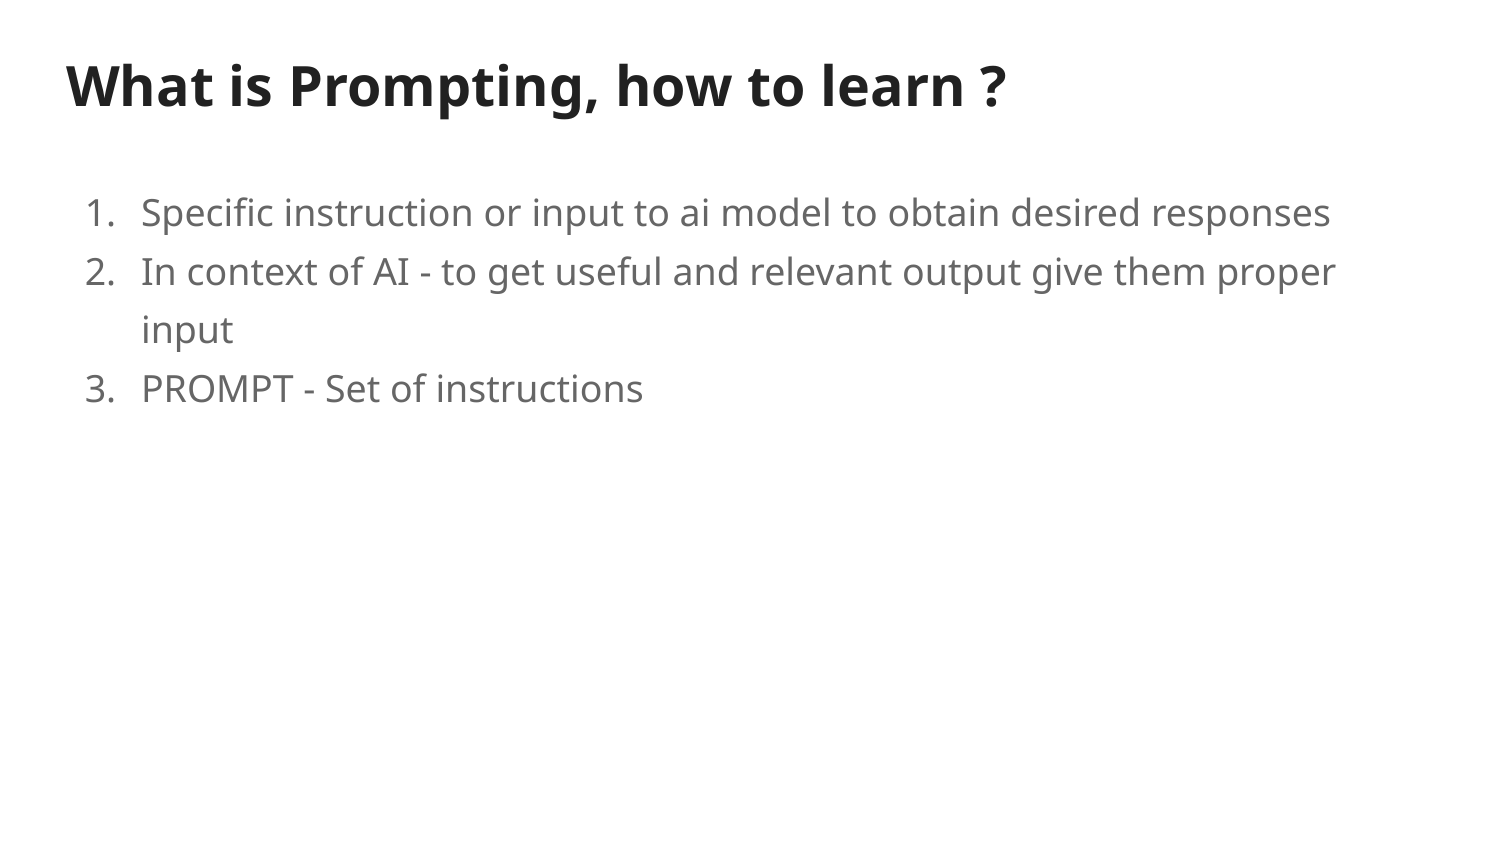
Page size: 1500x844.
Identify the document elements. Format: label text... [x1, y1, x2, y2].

list Specific instruction or input to ai model to obtain desired responses In context of AI - to get useful and relevant output give them proper input PROMPT - Set of instructions [51, 163, 1449, 750]
title What is Prompting, how to learn ? [51, 32, 1449, 140]
